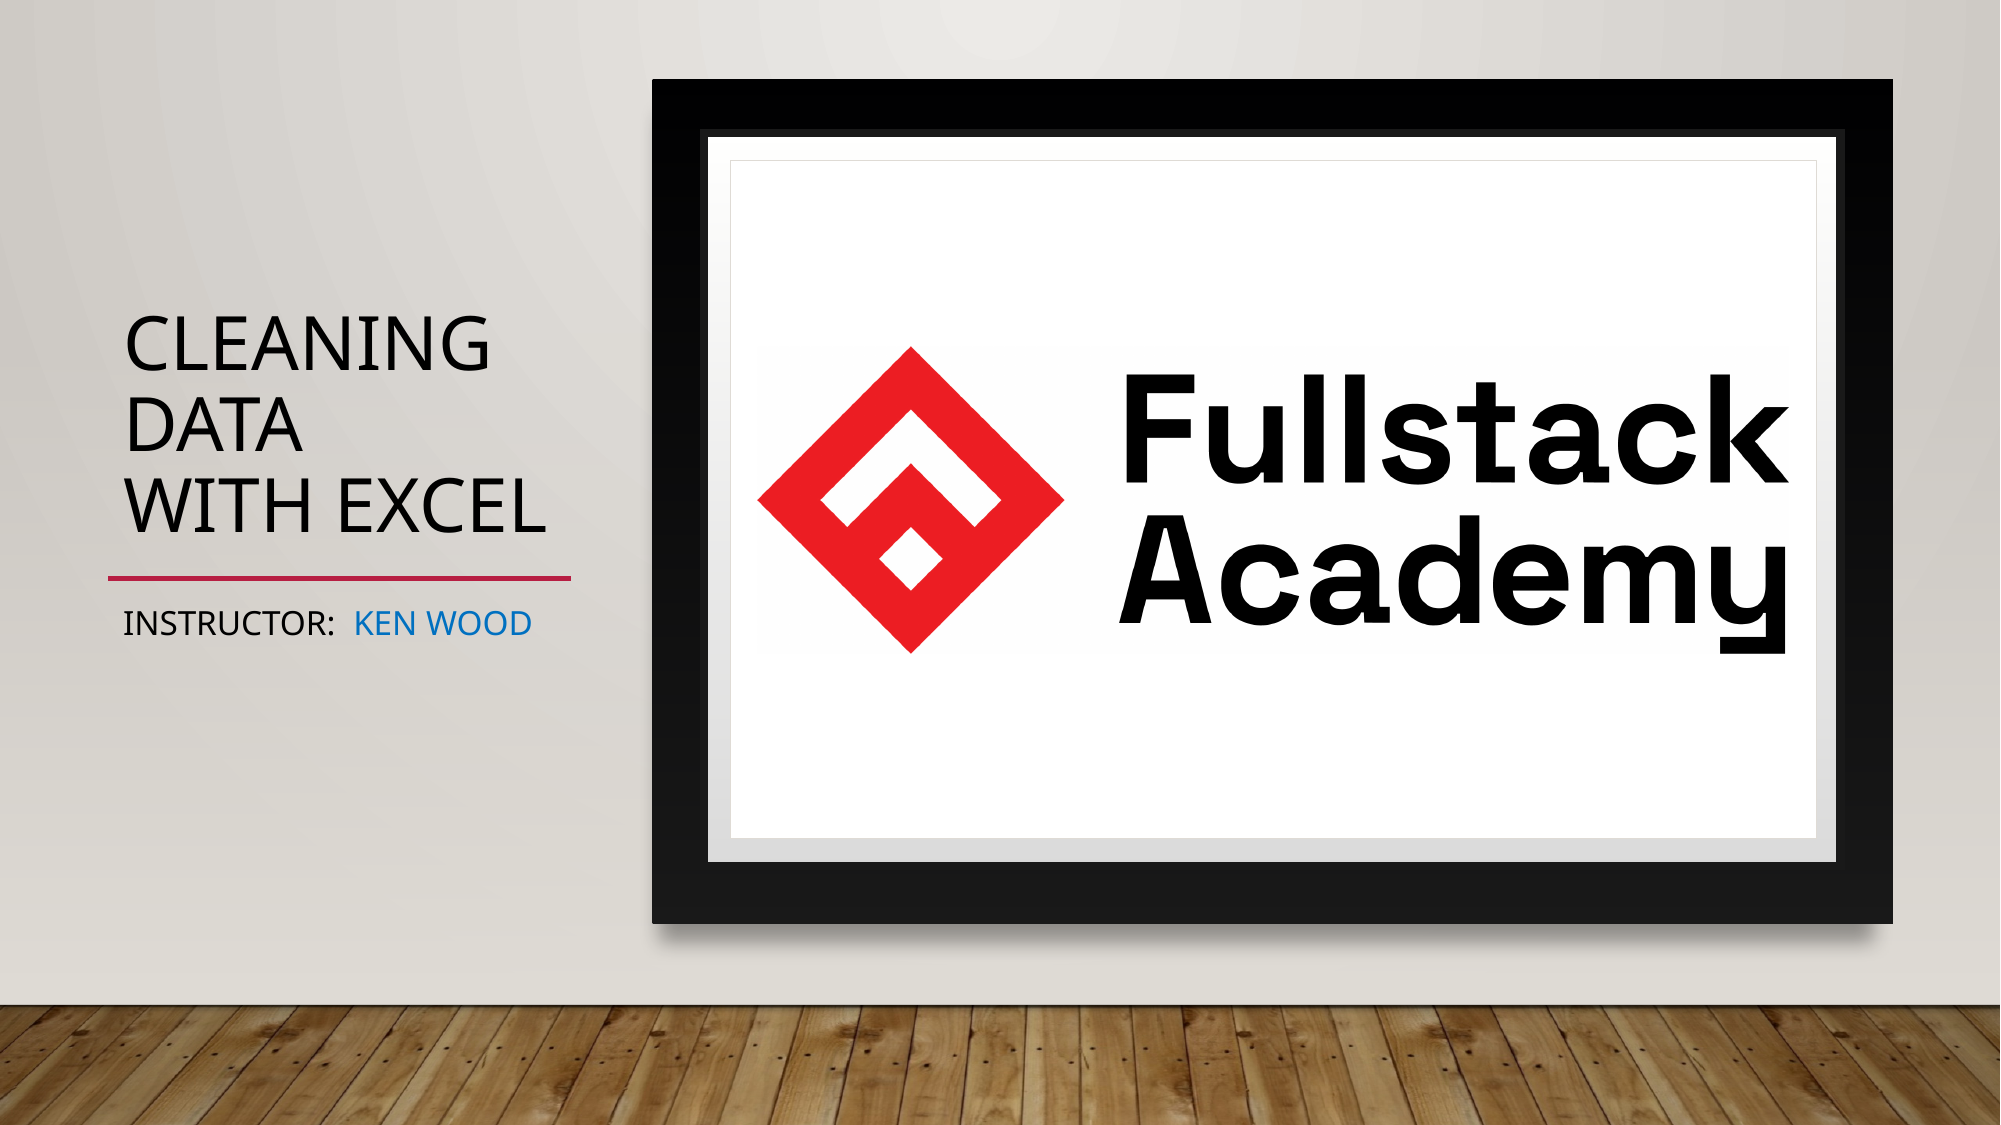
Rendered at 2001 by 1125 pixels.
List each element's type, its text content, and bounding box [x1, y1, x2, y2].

title Cleaning data With Excel [108, 241, 601, 549]
picture [0, 1006, 2000, 1125]
picture [757, 346, 1789, 654]
text_box [0, 0, 2000, 330]
text_box [0, 330, 2000, 1004]
subtitle Instructor: Ken Wood [108, 580, 572, 844]
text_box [652, 78, 1894, 924]
